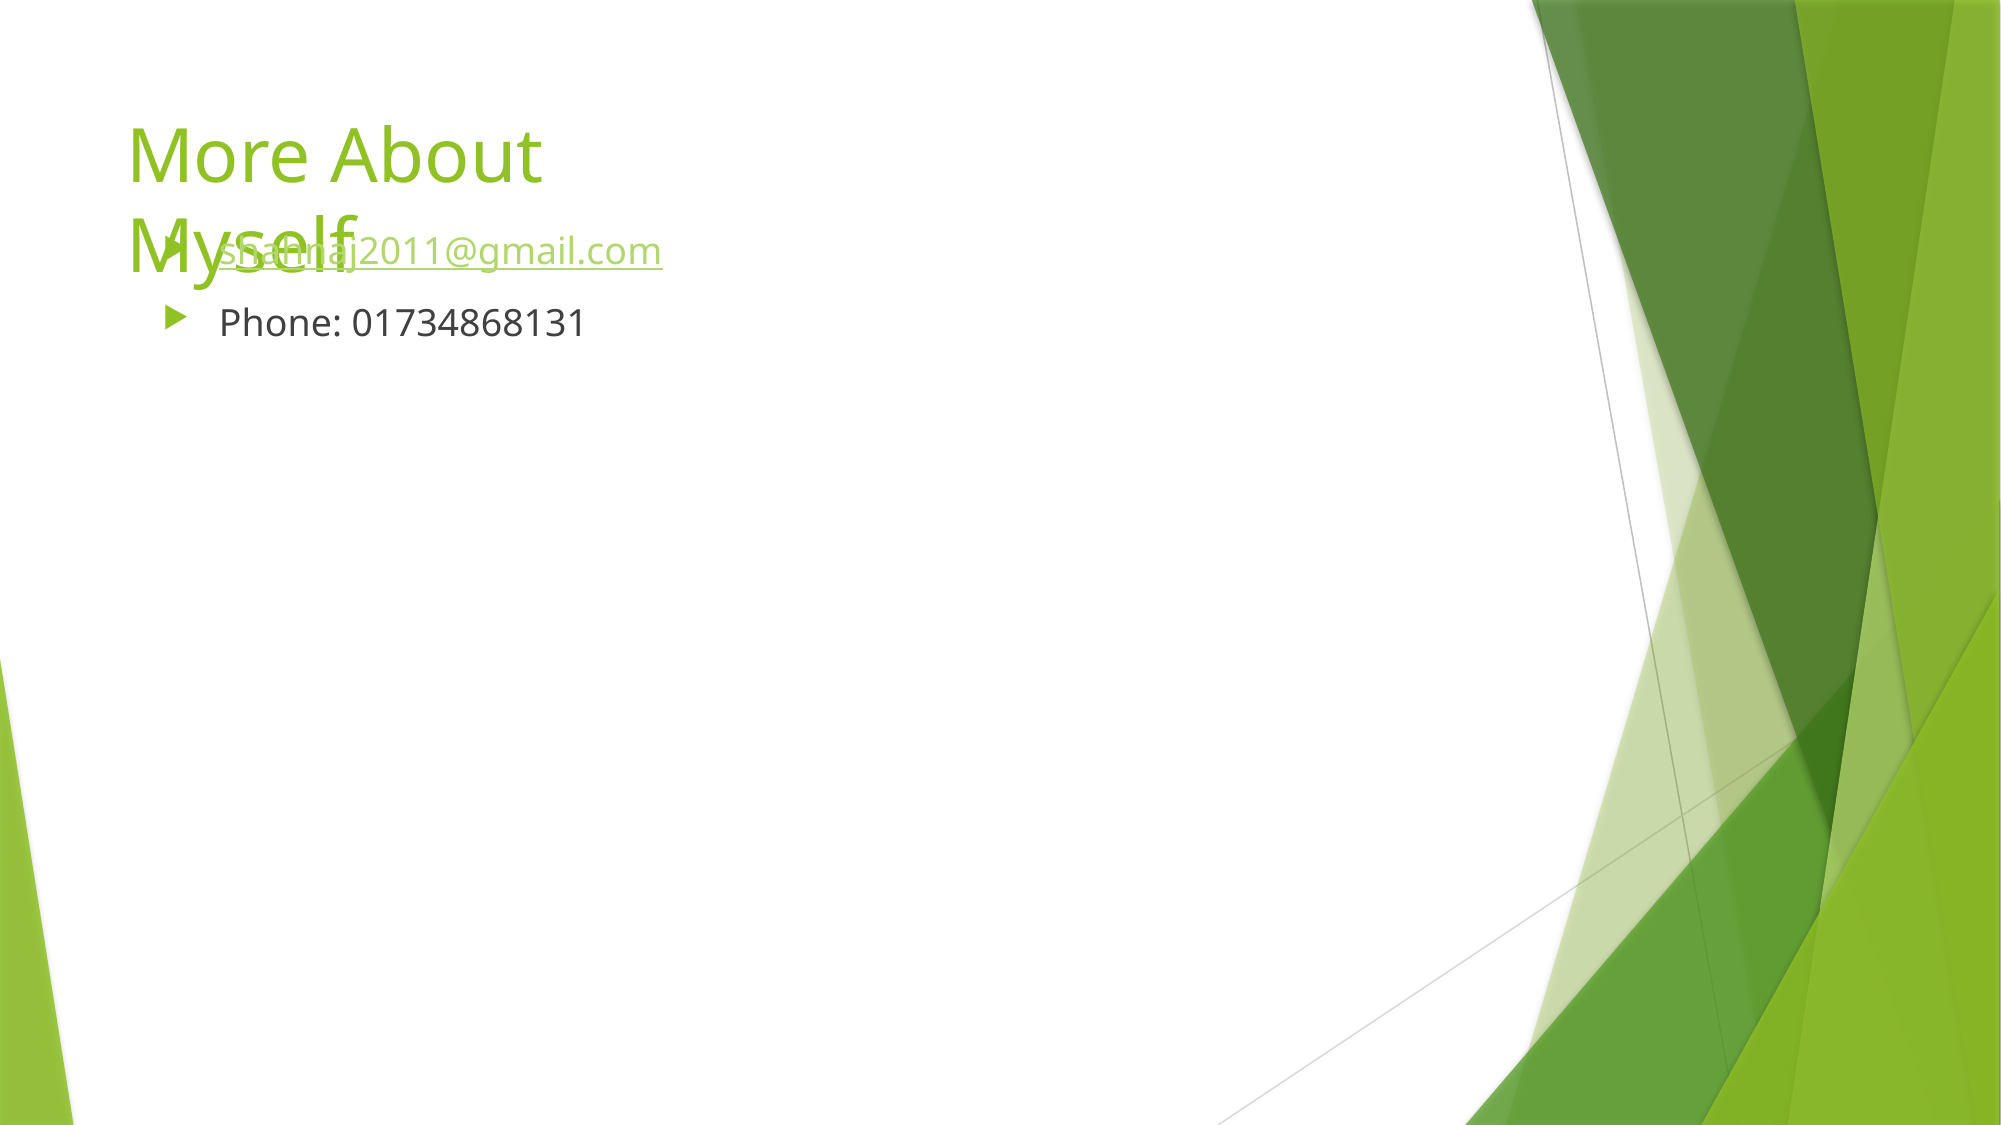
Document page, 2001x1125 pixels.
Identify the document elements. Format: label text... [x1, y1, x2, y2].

title More About Myself [111, 99, 763, 220]
list shahnaj2011@gmail.com Phone: 01734868131 [147, 219, 763, 365]
